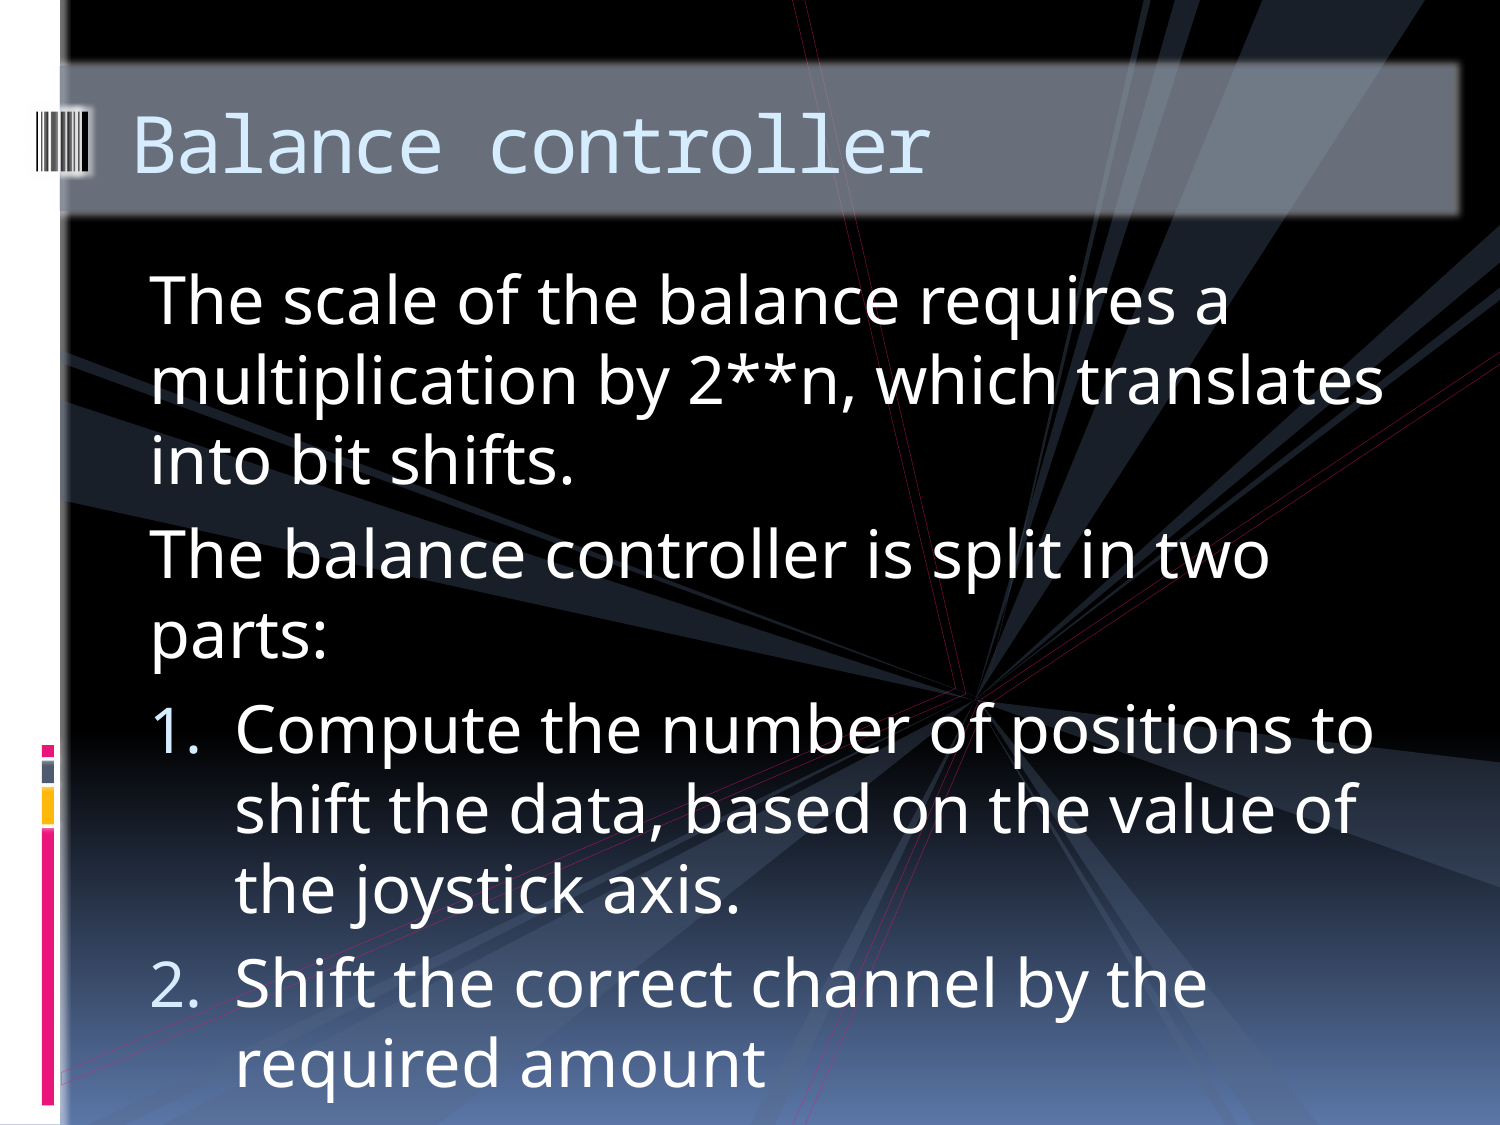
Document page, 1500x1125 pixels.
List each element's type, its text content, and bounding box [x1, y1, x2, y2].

list The scale of the balance requires a multiplication by 2**n, which translates into bit shifts. The balance controller is split in two parts: Compute the number of positions to shift the data, based on the value of the joystick axis. Shift the correct channel by the required amount [125, 249, 1413, 1038]
title Balance controller [115, 83, 1454, 212]
